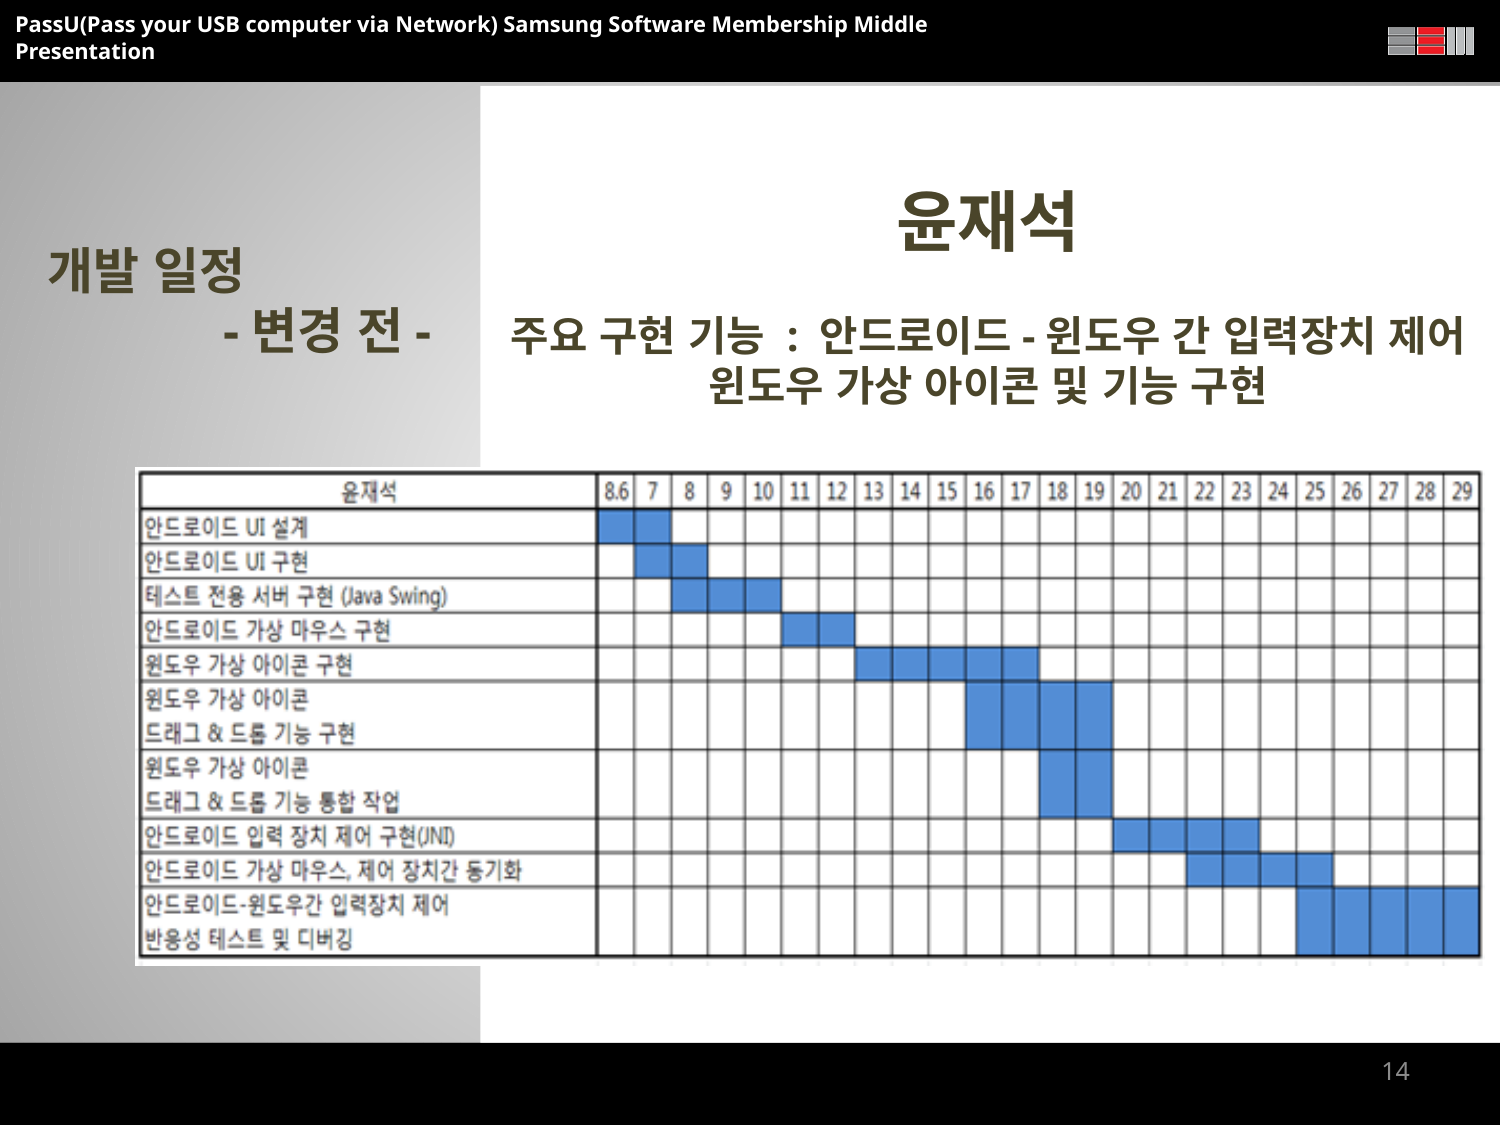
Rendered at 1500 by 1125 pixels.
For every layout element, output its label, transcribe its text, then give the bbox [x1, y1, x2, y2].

slide_number 14 [1074, 1042, 1425, 1103]
text_box [0, 1041, 1500, 1125]
picture [1387, 22, 1477, 58]
text_box [478, 84, 1500, 1041]
text_box 윤재석 주요 구현 기능 : 안드로이드-윈도우 간 입력장치 제어 윈도우 가상 아이콘 및 기능 구현 [494, 0, 1483, 417]
slide_number PassU(Pass your USB computer via Network) Samsung Software Membership Middle Presentation [0, 7, 1081, 68]
text_box 개발 일정 -변경 전- [32, 231, 447, 367]
picture [135, 467, 1485, 966]
